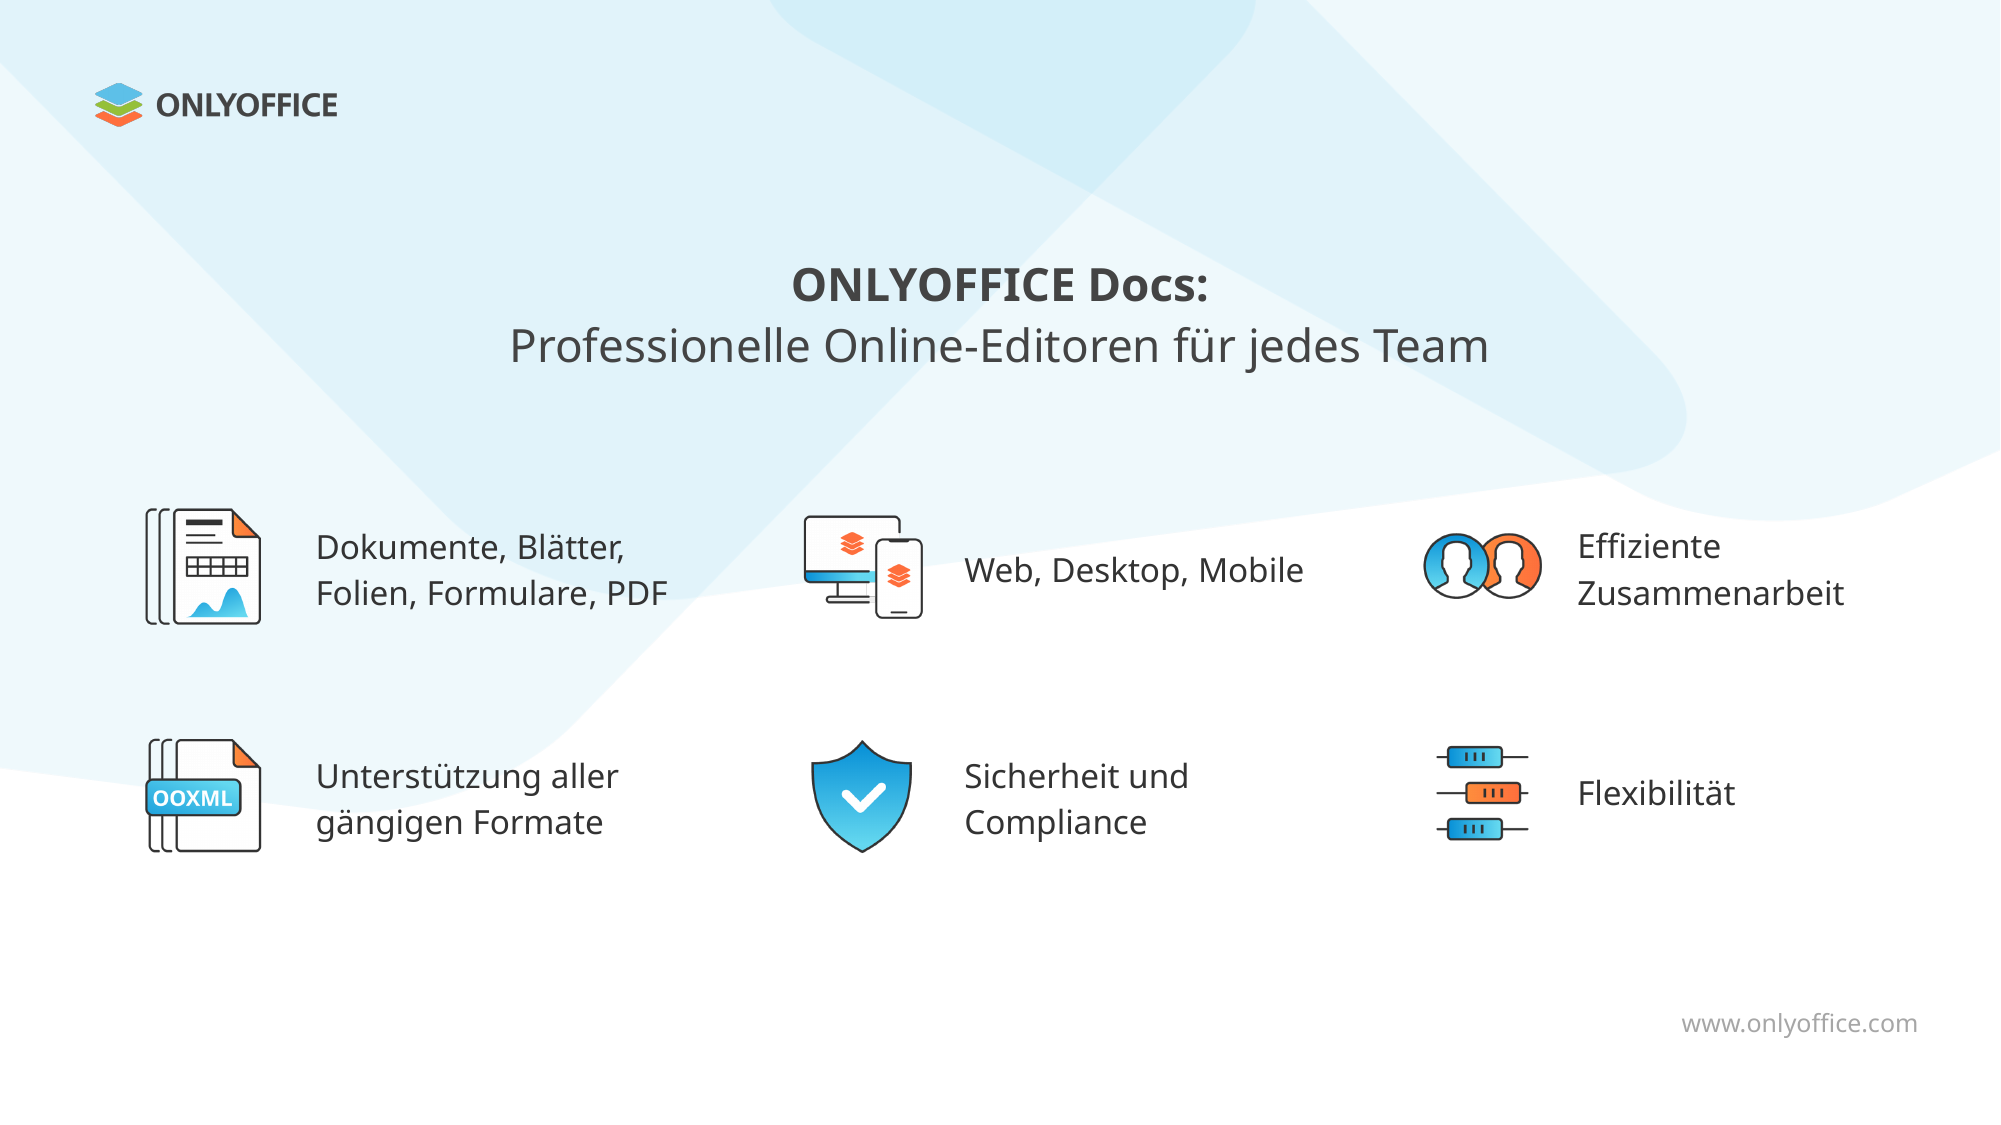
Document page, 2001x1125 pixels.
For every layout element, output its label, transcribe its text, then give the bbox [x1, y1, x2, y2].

text_box Sicherheit und Compliance [949, 742, 1240, 848]
text_box Unterstützung aller gängigen Formate [300, 736, 672, 854]
text_box Effiziente Zusammenarbeit [1562, 513, 1914, 619]
picture [0, 0, 2001, 1125]
text_box www.onlyoffice.com [1615, 982, 1935, 1045]
text_box ONLYOFFICE Docs: Professionelle Online-Editoren für jedes Team [387, 248, 1613, 379]
text_box Dokumente, Blätter, Folien, Formulare, PDF [300, 509, 693, 623]
text_box Flexibilität [1562, 765, 1828, 820]
text_box Web, Desktop, Mobile [949, 522, 1323, 610]
